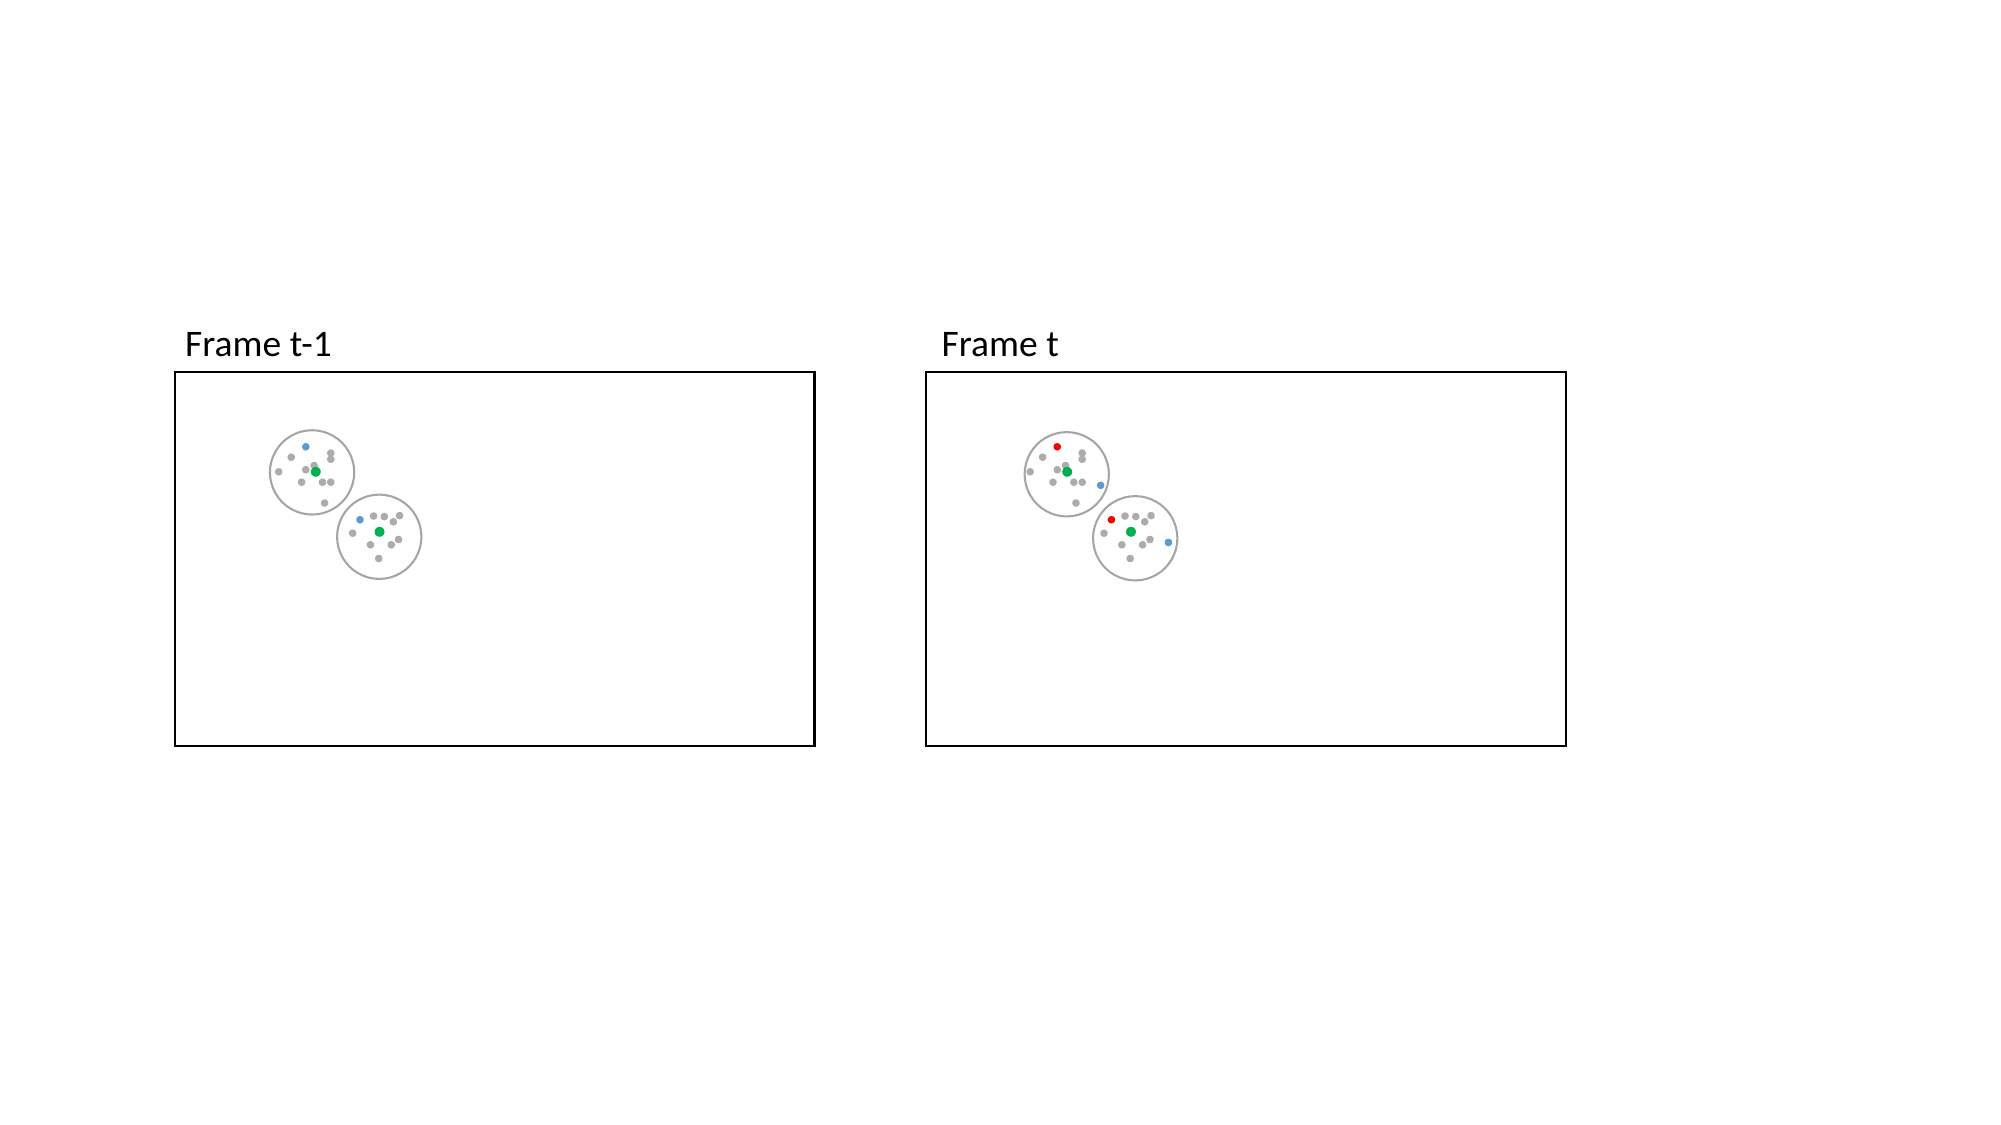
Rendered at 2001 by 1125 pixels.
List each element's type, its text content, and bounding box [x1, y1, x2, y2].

text_box CV [174, 371, 816, 747]
text_box [1092, 495, 1179, 582]
text_box CV [925, 371, 1567, 747]
text_box [1023, 431, 1110, 518]
text_box Frame t [926, 311, 1074, 371]
text_box Frame t-1 [170, 311, 347, 372]
text_box [268, 429, 356, 516]
text_box [336, 493, 423, 580]
